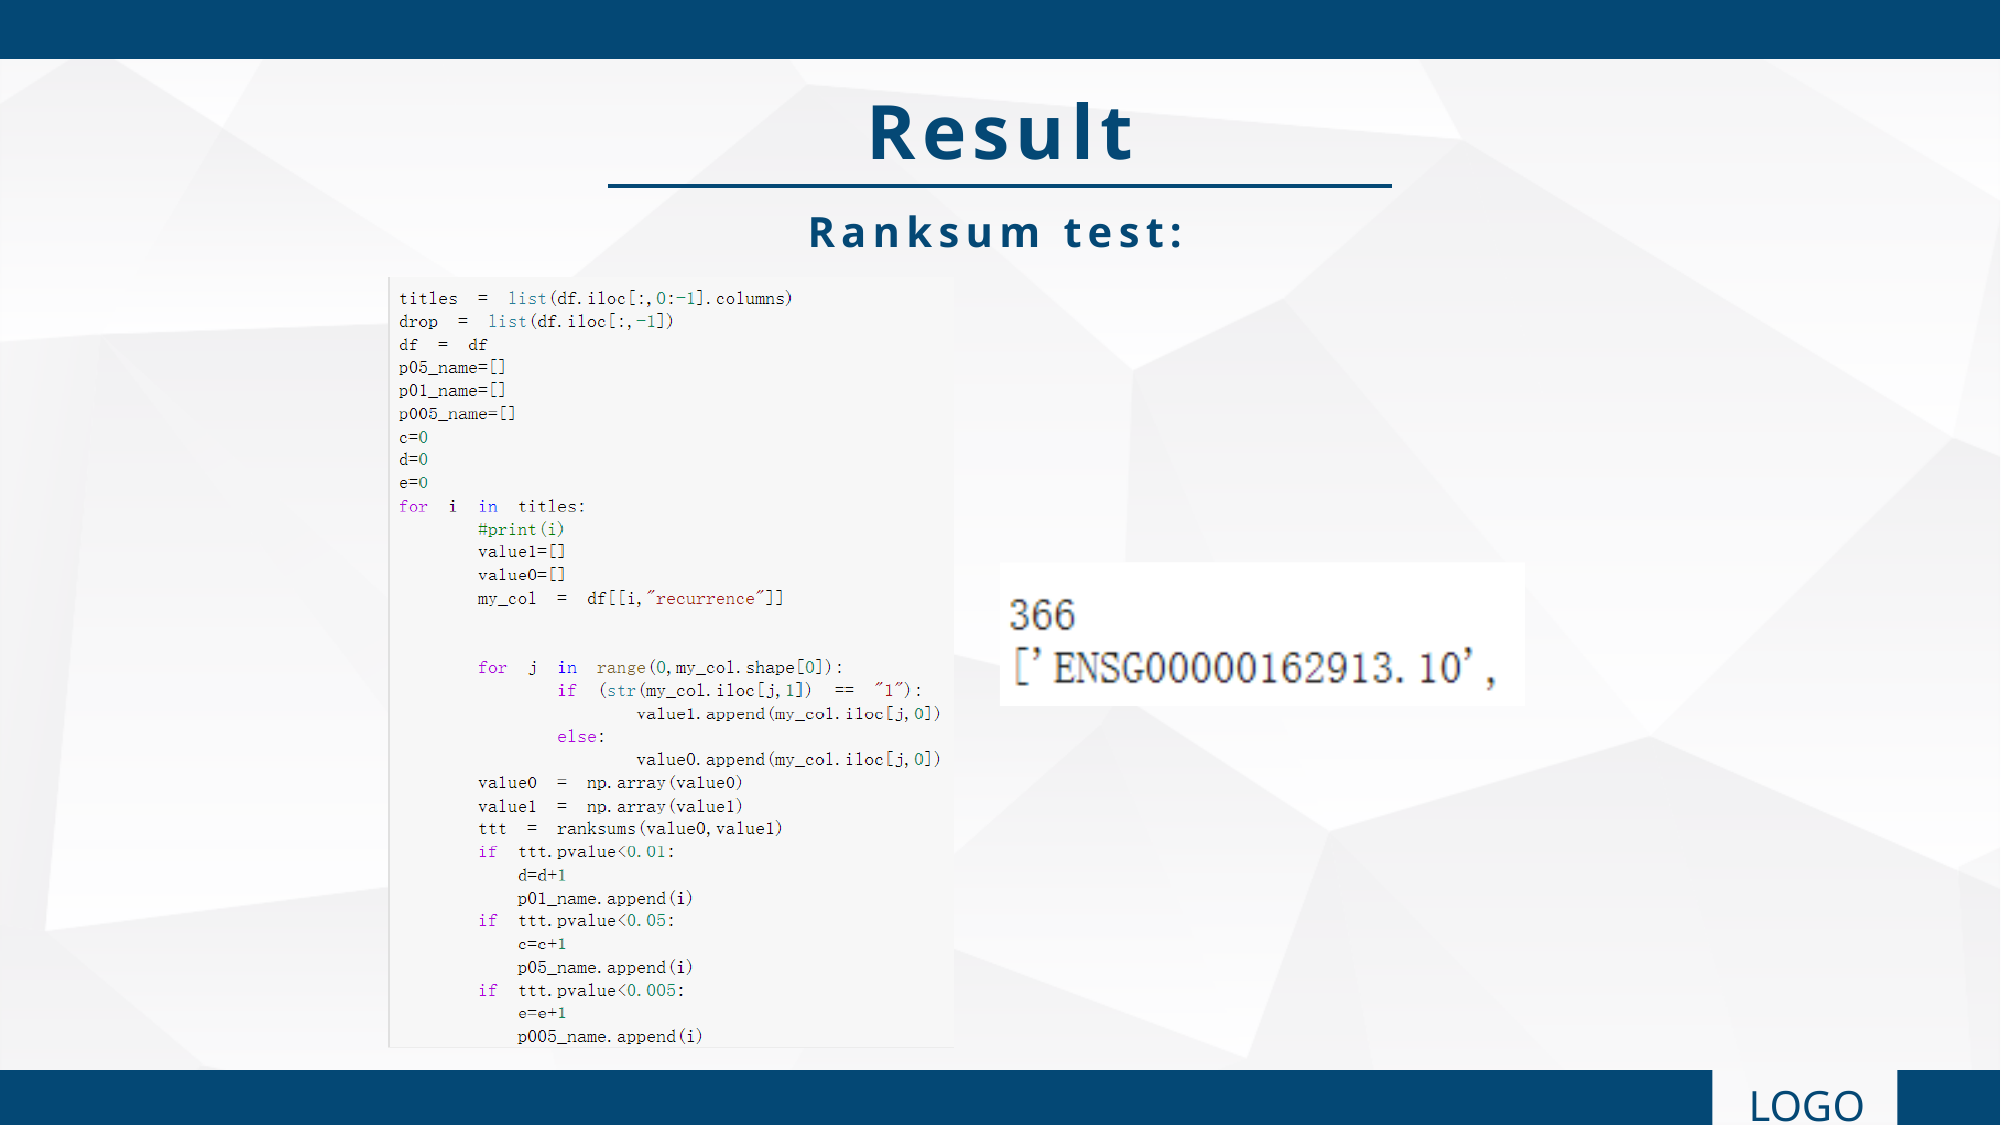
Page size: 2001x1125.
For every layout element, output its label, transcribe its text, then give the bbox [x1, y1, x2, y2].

text_box LOGO [1683, 1072, 1930, 1125]
text_box Ranksum test: [792, 198, 2000, 264]
text_box [1896, 1069, 2000, 1125]
picture [0, 0, 2001, 1125]
text_box [0, 1069, 1713, 1125]
text_box [0, 0, 2000, 60]
text_box Result [324, 77, 1676, 183]
